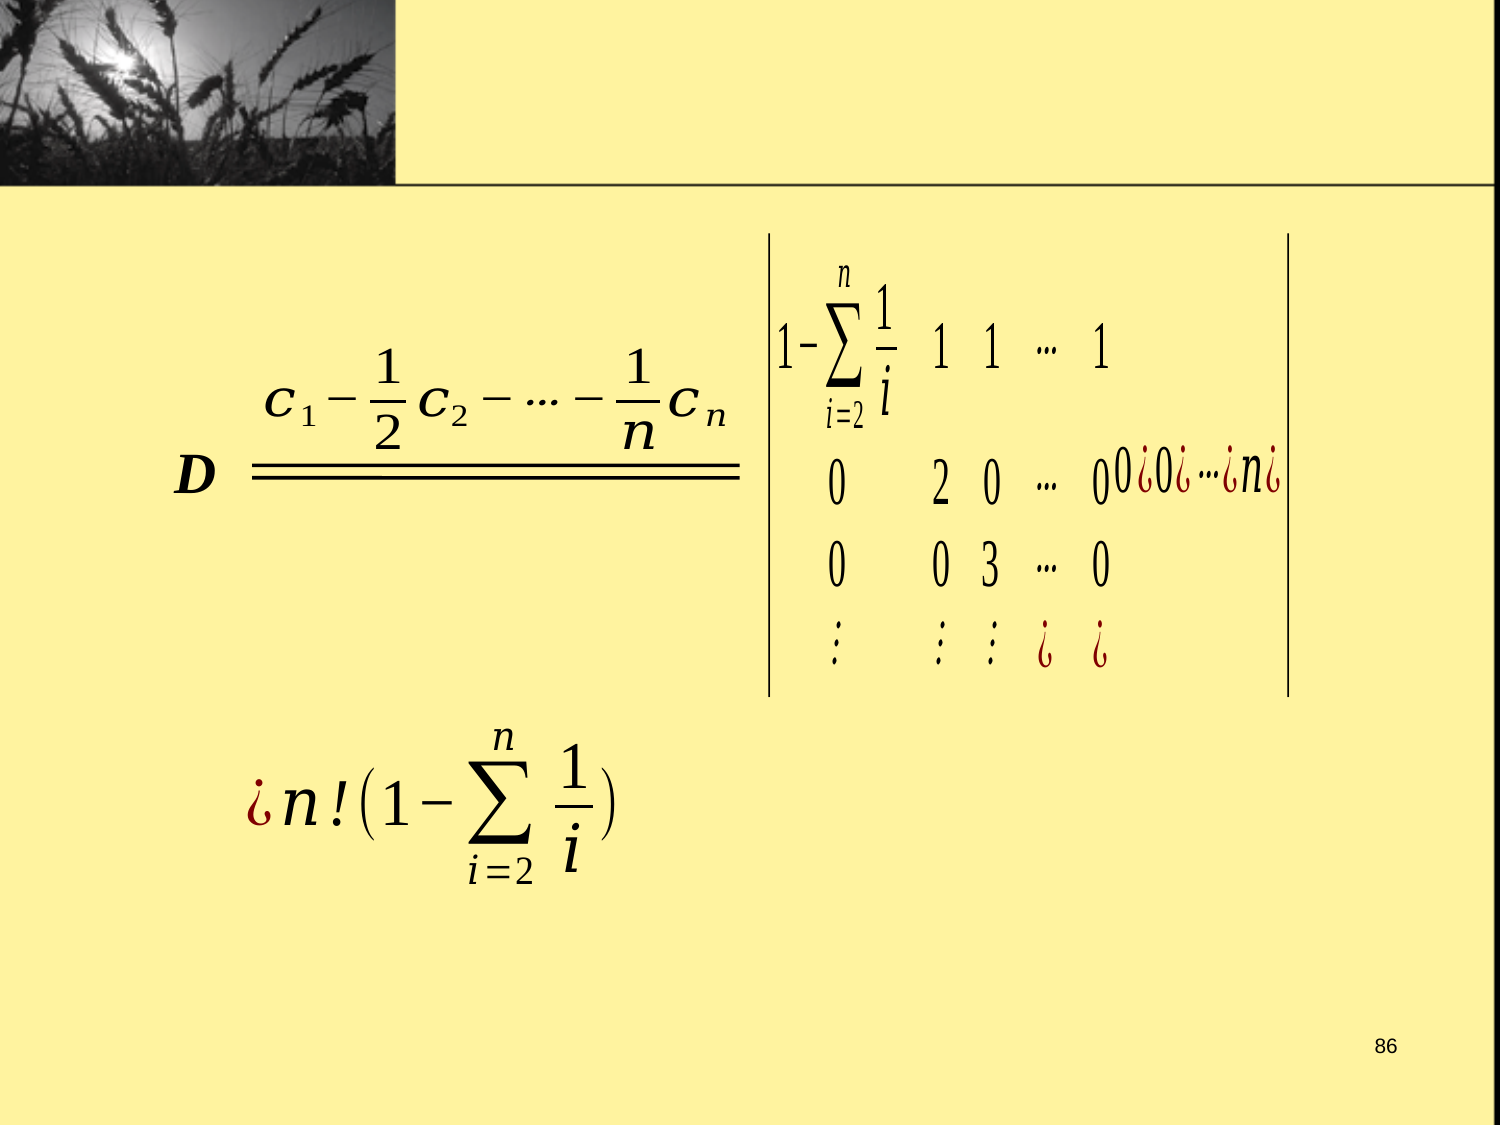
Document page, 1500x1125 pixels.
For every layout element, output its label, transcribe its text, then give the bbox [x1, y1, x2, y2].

slide_number 86 [1200, 1025, 1413, 1100]
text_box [252, 465, 740, 478]
text_box D [159, 427, 232, 513]
picture [0, 0, 1500, 1125]
